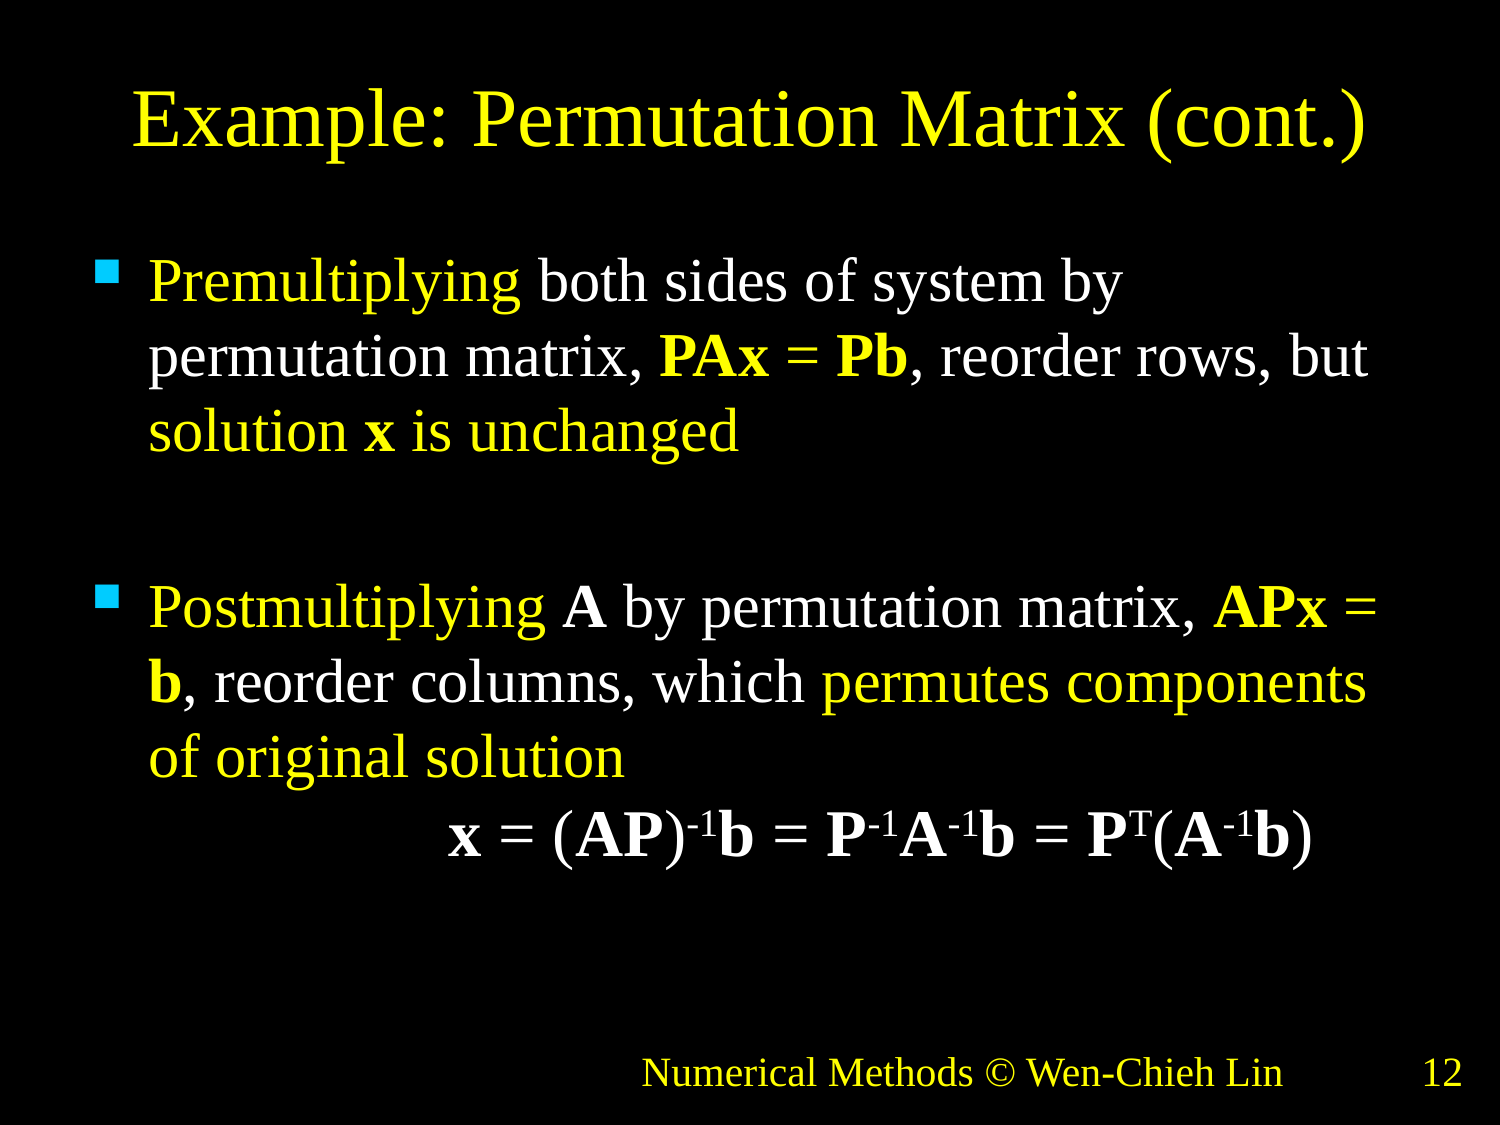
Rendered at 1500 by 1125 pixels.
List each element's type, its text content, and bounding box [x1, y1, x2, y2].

slide_number 12 [1128, 1024, 1479, 1103]
footer Numerical Methods © Wen-Chieh Lin [490, 1035, 1128, 1103]
list Premultiplying both sides of system by permutation matrix, PAx = Pb, reorder rows, but solution x is unchanged Postmultiplying A by permutation matrix, APx = b, reorder columns, which permutes components of original solution x = (AP)-1b = P-1A-1b = PT(A-1b) [76, 231, 1427, 1035]
title Example: Permutation Matrix (cont.) [75, 19, 1425, 208]
